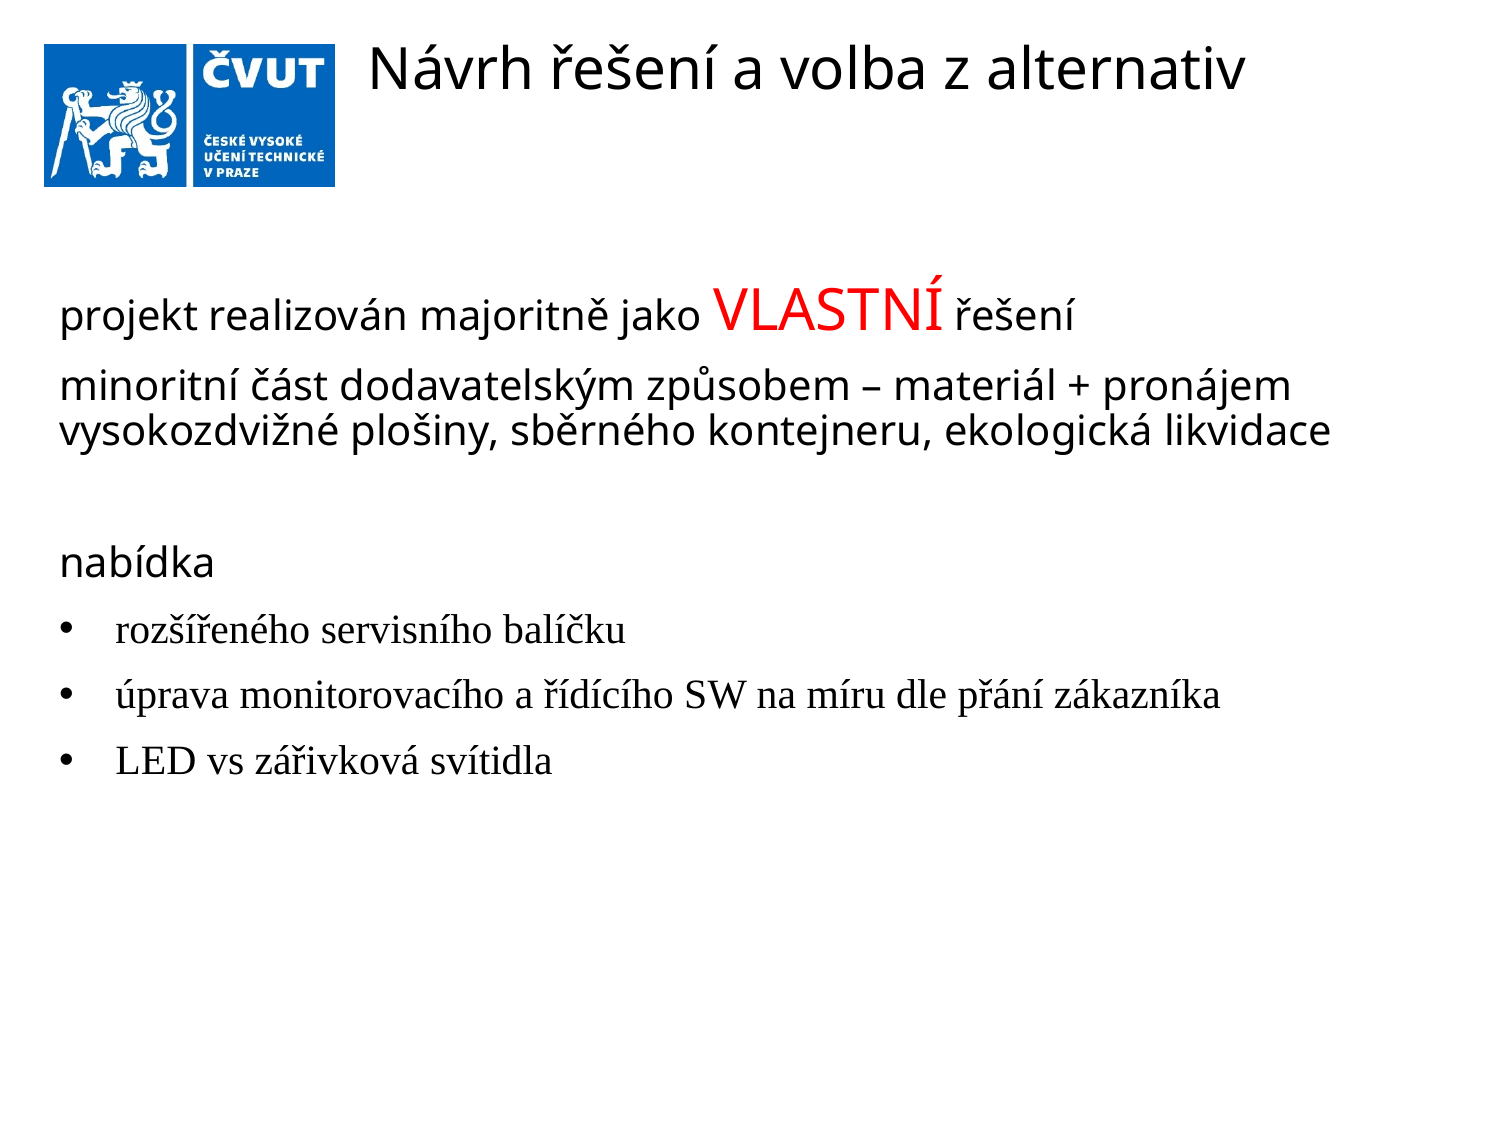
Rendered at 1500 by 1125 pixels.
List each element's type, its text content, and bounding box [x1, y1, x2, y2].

picture [44, 44, 335, 187]
list projekt realizován majoritně jako VLASTNÍ řešení minoritní část dodavatelským způsobem – materiál + pronájem vysokozdvižné plošiny, sběrného kontejneru, ekologická likvidace nabídka rozšířeného servisního balíčku úprava monitorovacího a řídícího SW na míru dle přání zákazníka LED vs zářivková svítidla [44, 273, 1456, 1093]
title Návrh řešení a volba z alternativ [352, 32, 1456, 211]
